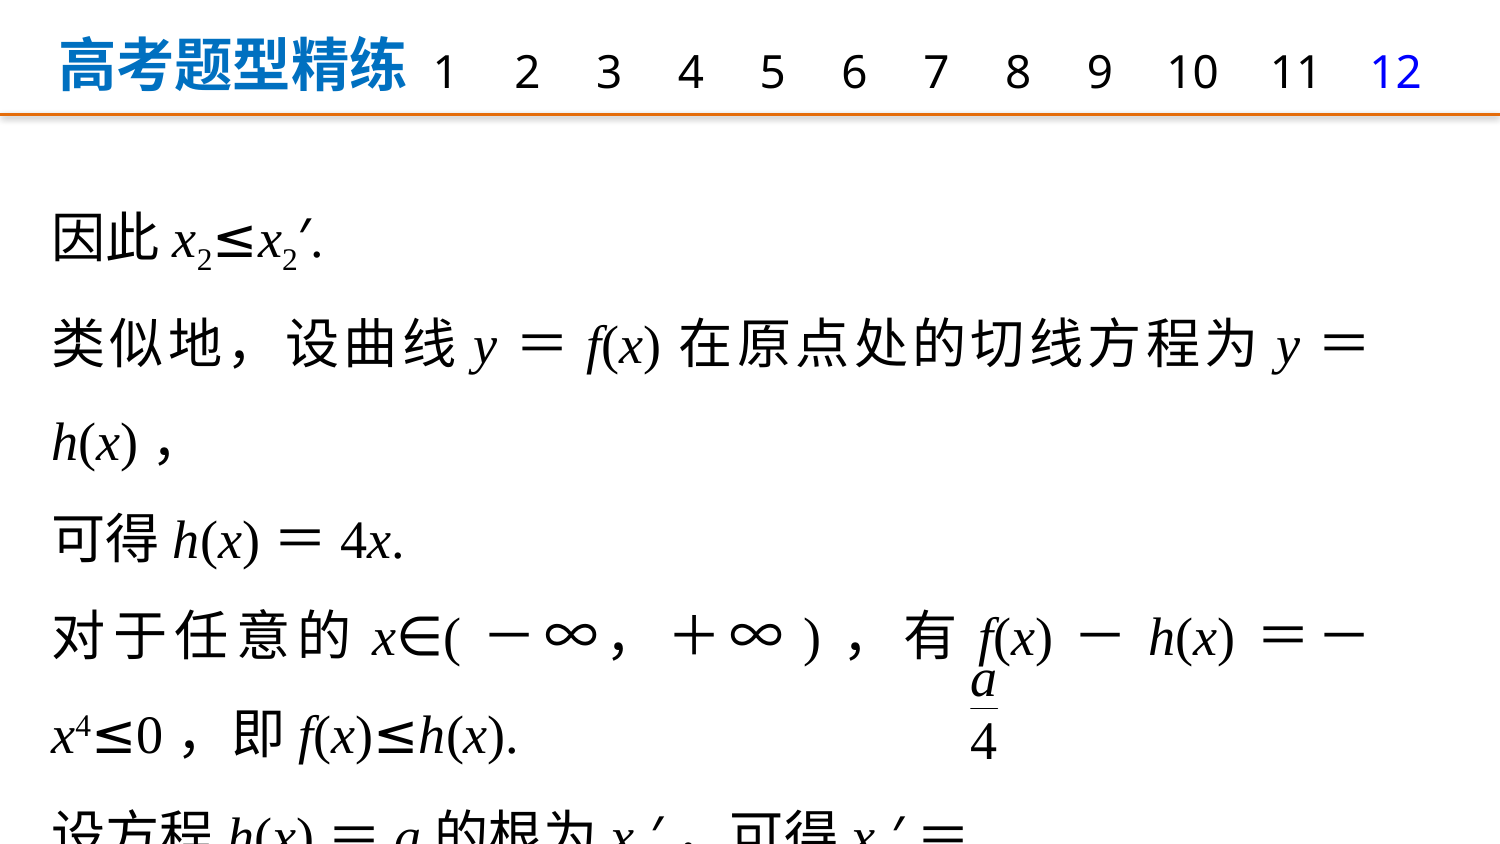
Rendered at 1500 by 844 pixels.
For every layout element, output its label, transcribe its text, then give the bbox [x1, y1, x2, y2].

text_box 10 [1147, 41, 1239, 106]
text_box 1 [410, 38, 481, 109]
text_box 2 [492, 38, 563, 109]
text_box 6 [819, 38, 890, 109]
text_box 3 [574, 38, 644, 109]
text_box 因此x2≤x2′. 类似地，设曲线y＝f(x)在原点处的切线方程为y＝h(x)， 可得h(x)＝4x. 对于任意的x∈(－∞，＋∞)，有f(x)－h(x)＝－x4≤0，即f(x)≤h(x). 设方程h(x)＝a的根为x1′，可得x1′＝ . [36, 158, 1400, 844]
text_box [969, 644, 1022, 777]
text_box 8 [983, 38, 1053, 109]
text_box 7 [901, 38, 972, 109]
text_box 9 [1065, 38, 1135, 109]
text_box 5 [738, 38, 808, 109]
text_box 高考题型精练 [43, 20, 423, 105]
text_box 12 [1353, 38, 1438, 109]
text_box 11 [1250, 41, 1342, 106]
text_box 4 [656, 38, 726, 109]
